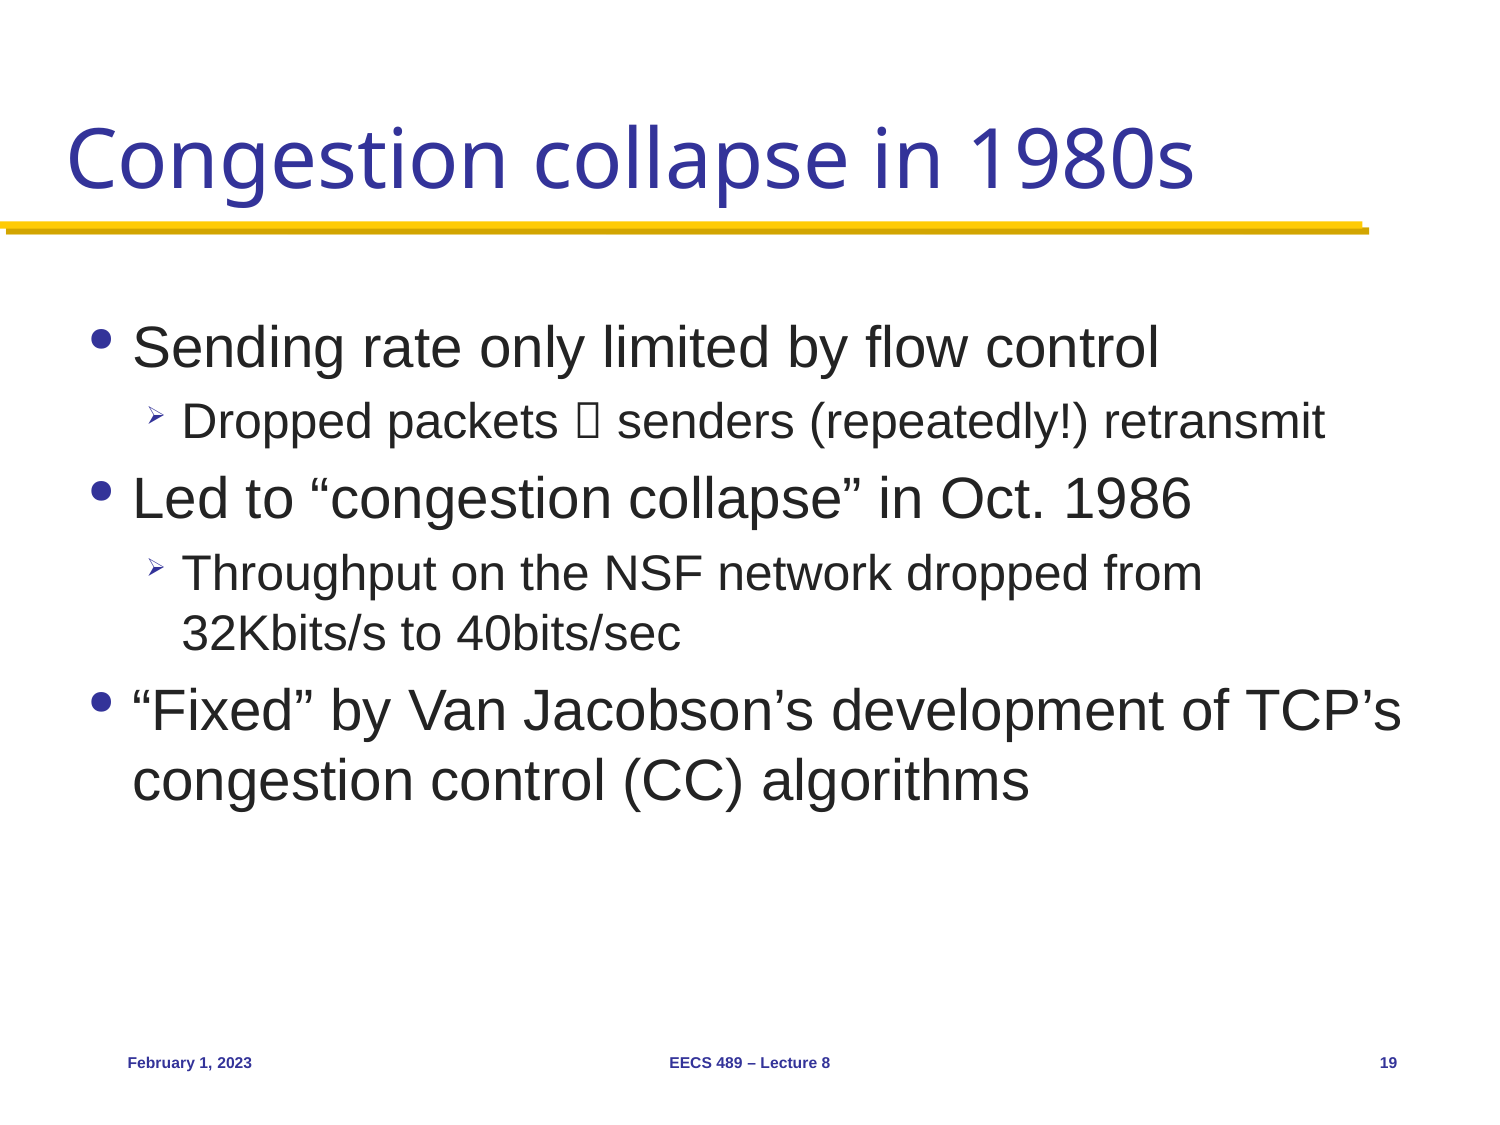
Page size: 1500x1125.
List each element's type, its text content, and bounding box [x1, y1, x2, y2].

title Congestion collapse in 1980s [49, 24, 1451, 213]
footer EECS 489 – Lecture 8 [512, 1024, 988, 1101]
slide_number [112, 1024, 426, 1101]
list Sending rate only limited by flow control Dropped packets  senders (repeatedly!) retransmit Led to “congestion collapse” in Oct. 1986 Throughput on the NSF network dropped from 32Kbits/s to 40bits/sec “Fixed” by Van Jacobson’s development of TCP’s congestion control (CC) algorithms [75, 301, 1425, 1025]
slide_number 19 [1312, 1024, 1413, 1101]
